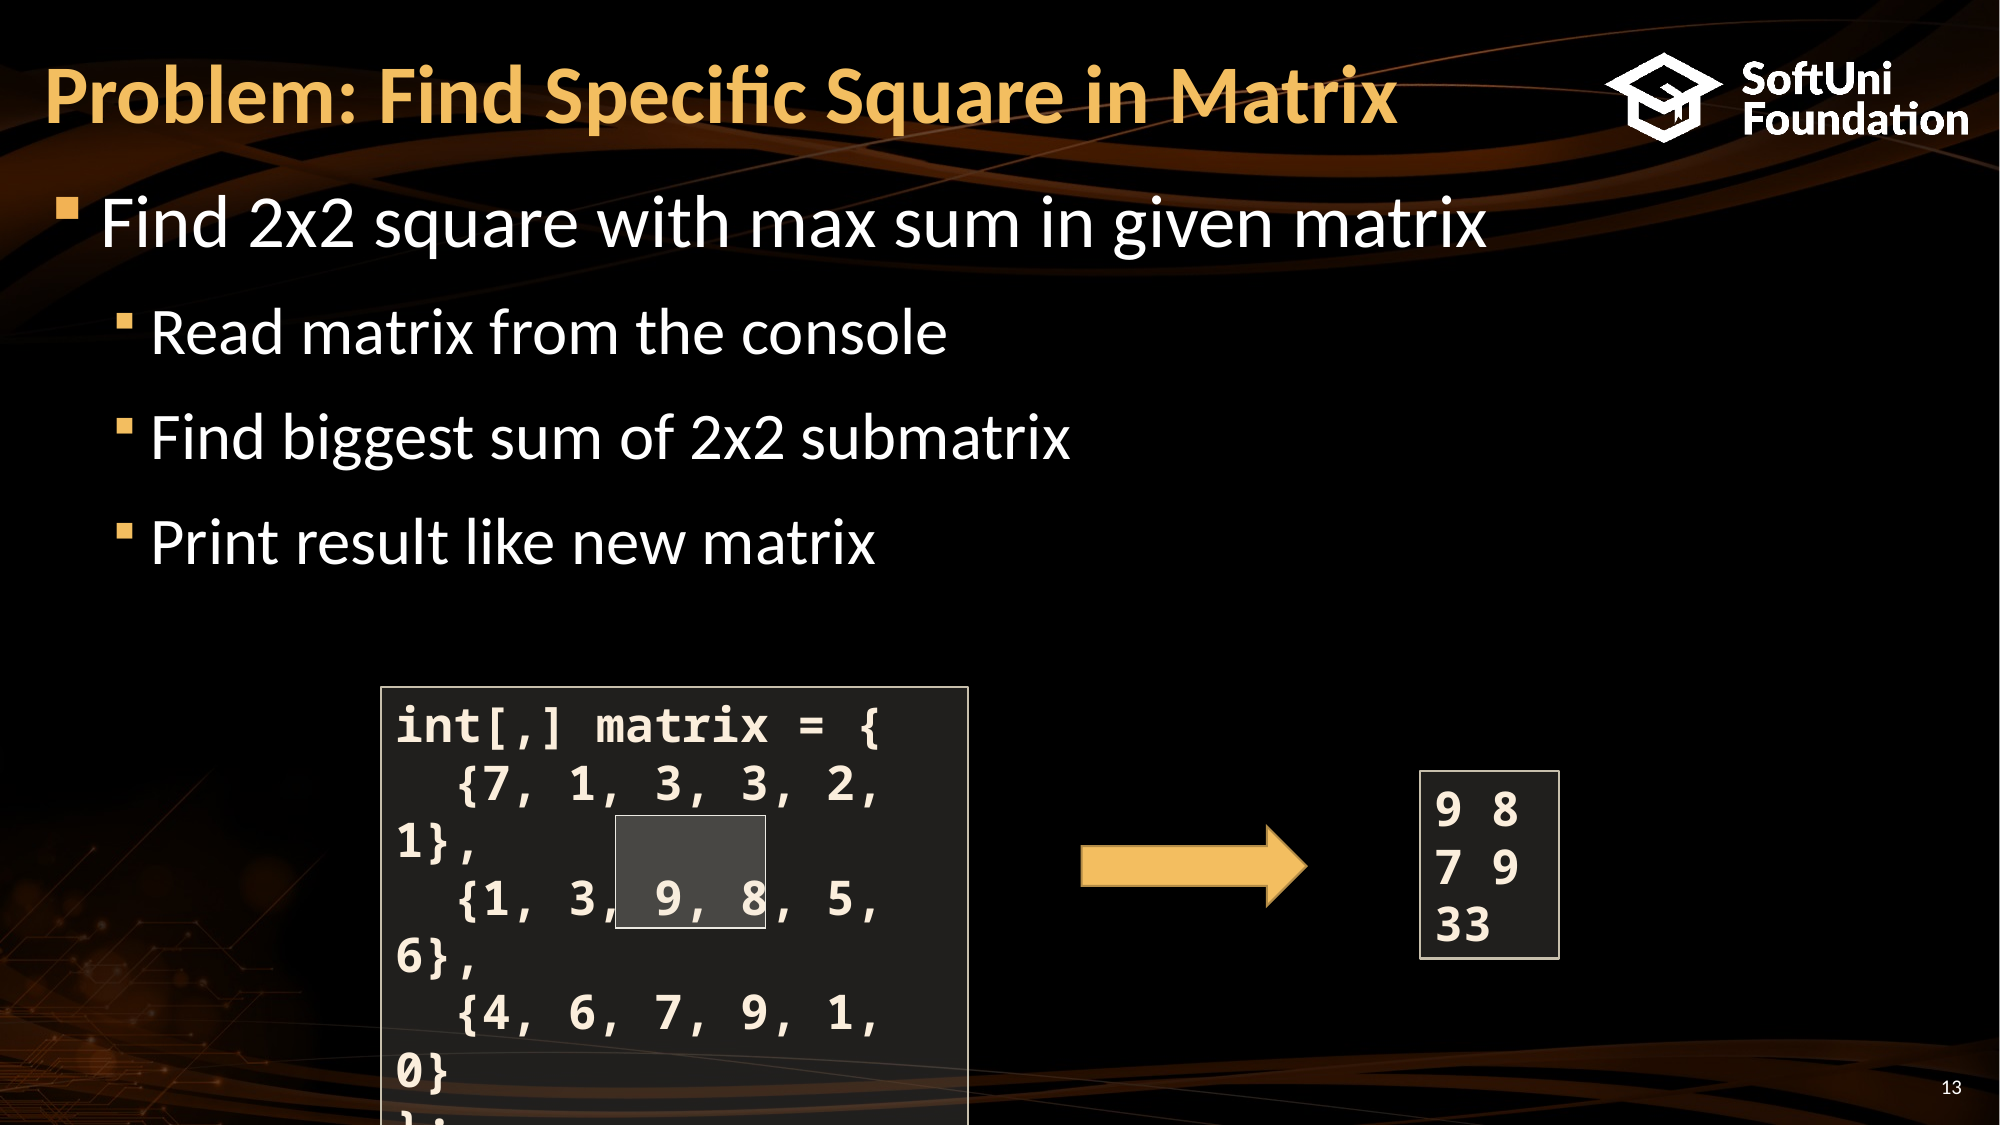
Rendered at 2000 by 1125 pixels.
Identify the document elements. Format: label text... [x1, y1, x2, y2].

list Find 2x2 square with max sum in given matrix Read matrix from the console Find biggest sum of 2x2 submatrix Print result like new matrix [32, 166, 1908, 1075]
picture [0, 0, 2000, 1125]
title Problem: Find Specific Square in Matrix [26, 5, 1598, 188]
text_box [380, 687, 1560, 993]
slide_number 13 [1897, 1070, 1968, 1103]
